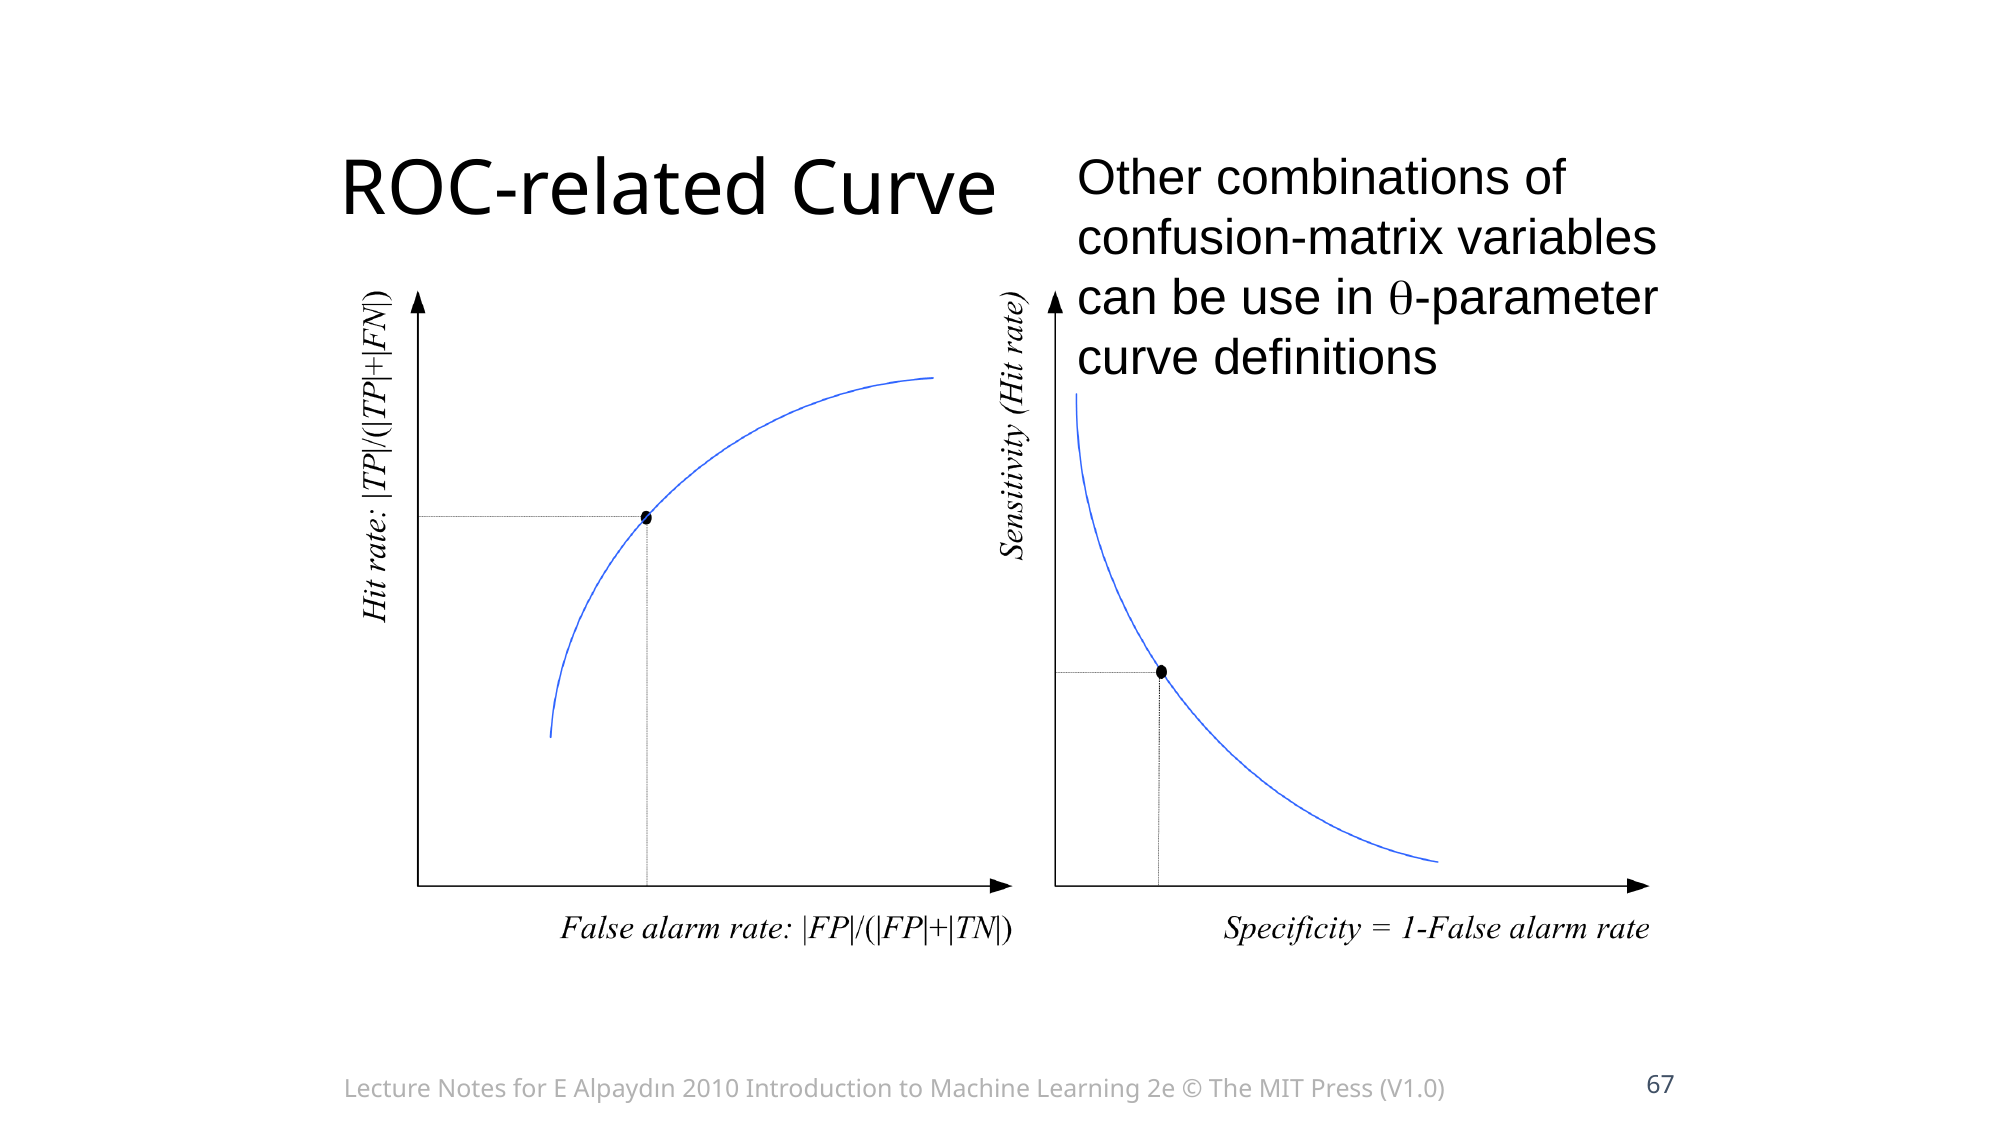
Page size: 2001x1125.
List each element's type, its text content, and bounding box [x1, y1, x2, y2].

text_box Lecture Notes for E Alpaydın 2010 Introduction to Machine Learning 2e © The MIT Press (V1.0) [343, 1042, 1504, 1103]
text_box 67 [1550, 1042, 1675, 1103]
title ROC-related Curve [324, 136, 1036, 244]
text_box Other combinations of confusion-matrix variables can be use in q-parameter curve definitions [1062, 137, 1689, 392]
picture [350, 290, 1650, 948]
